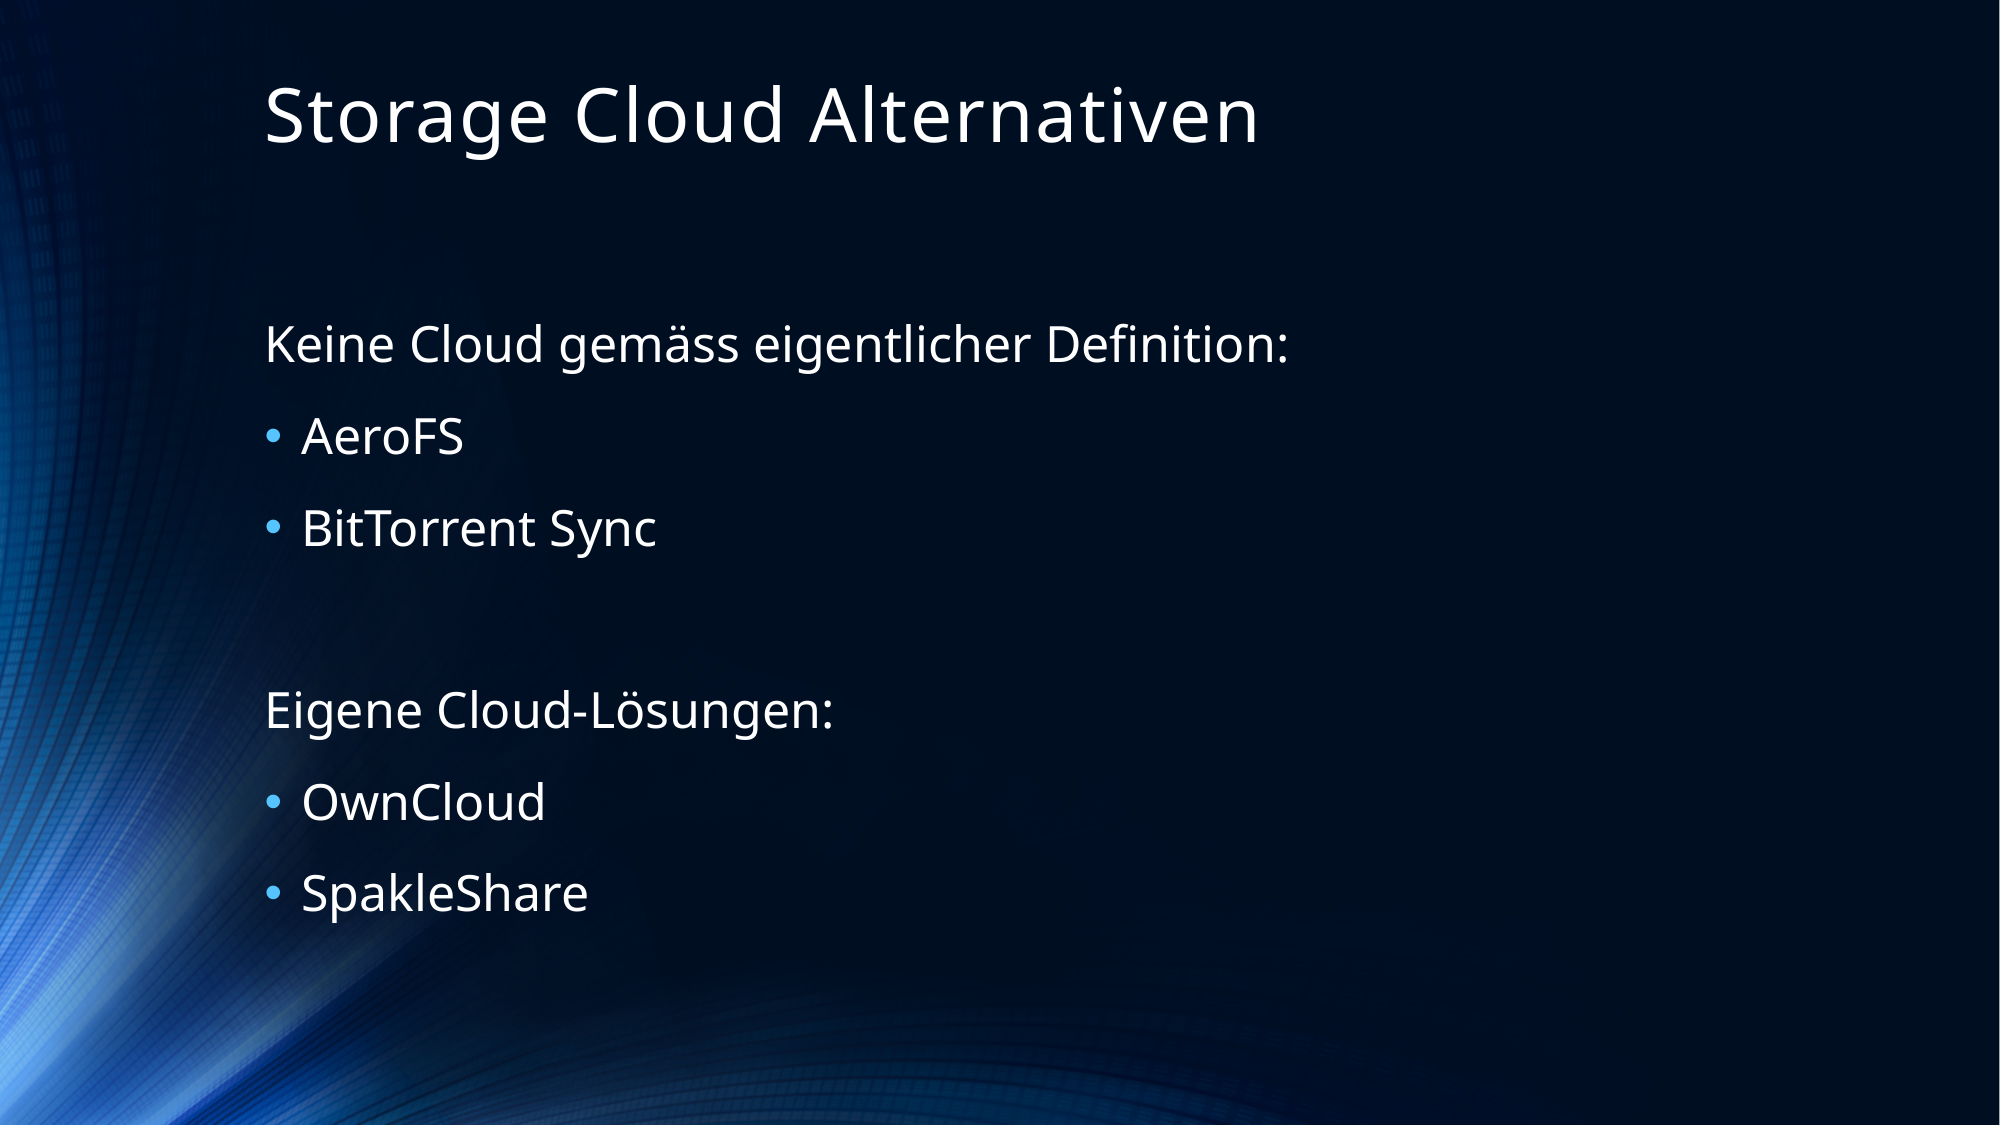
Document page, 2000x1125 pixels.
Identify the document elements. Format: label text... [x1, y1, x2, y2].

text_box Keine Cloud gemäss eigentlicher Definition: AeroFS BitTorrent Sync Eigene Cloud-Lösungen: OwnCloud SpakleShare [249, 312, 1749, 1047]
picture [0, 0, 2000, 1125]
text_box Storage Cloud Alternativen [249, 30, 1827, 256]
